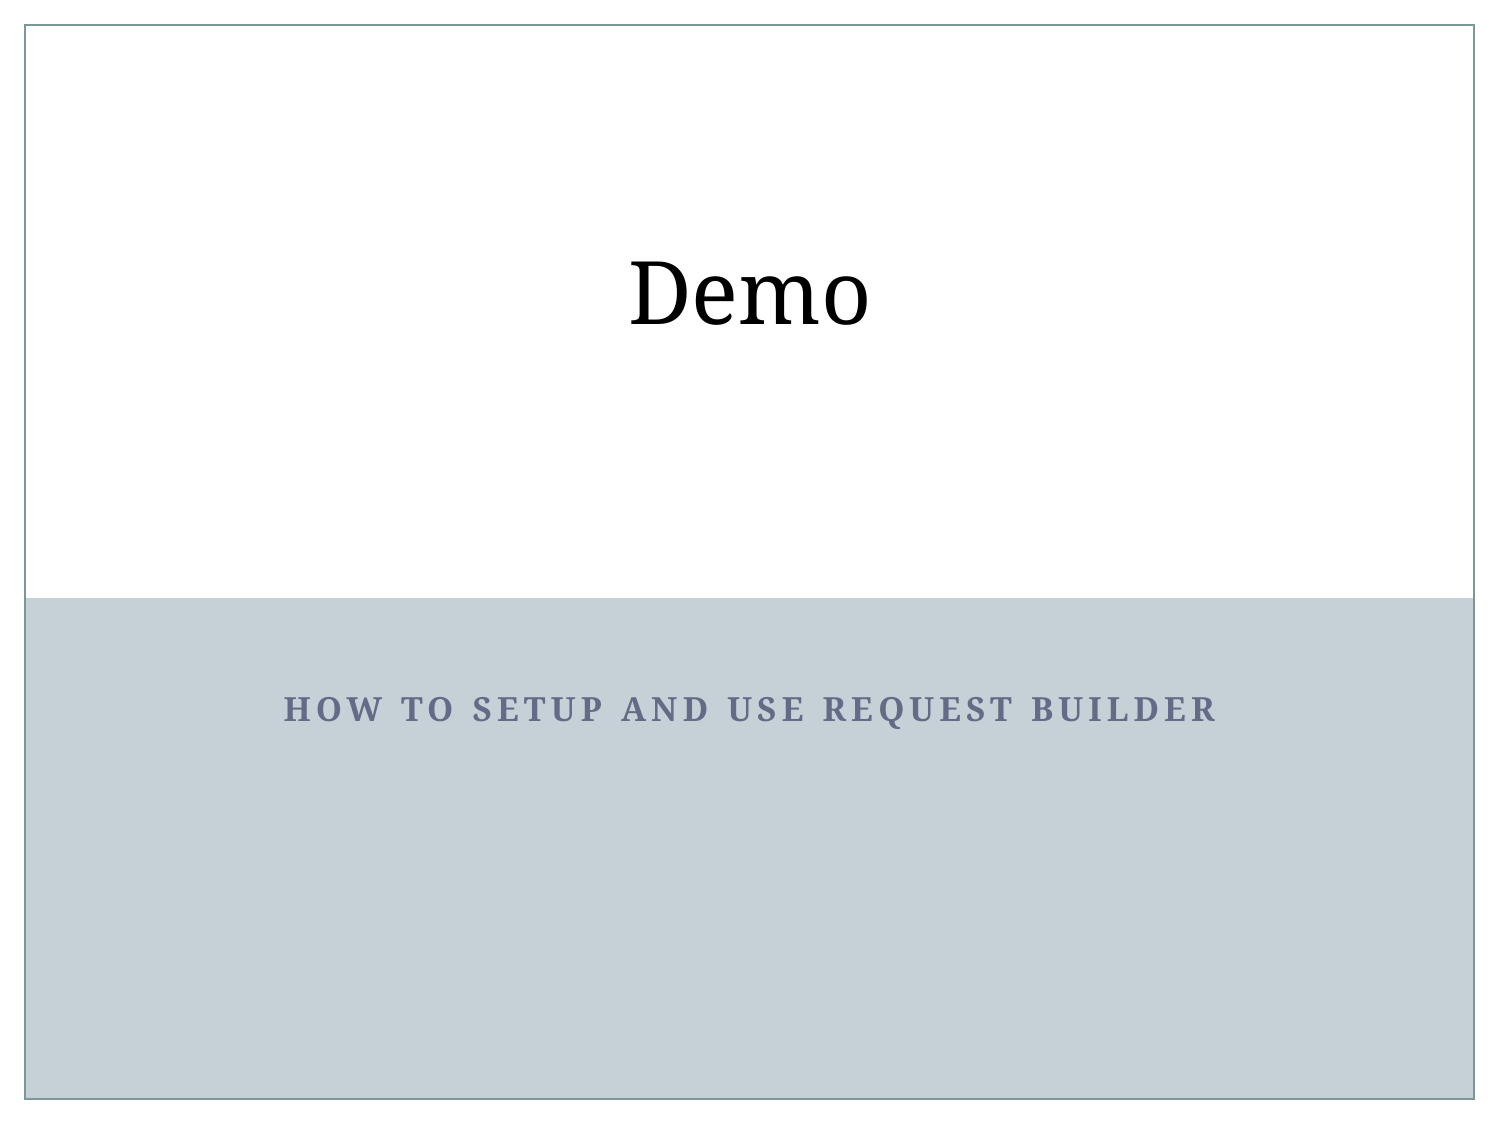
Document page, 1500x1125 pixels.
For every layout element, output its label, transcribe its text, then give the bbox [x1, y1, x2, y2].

title Demo [112, 62, 1388, 350]
subtitle How to setup and use request builder [225, 680, 1275, 969]
